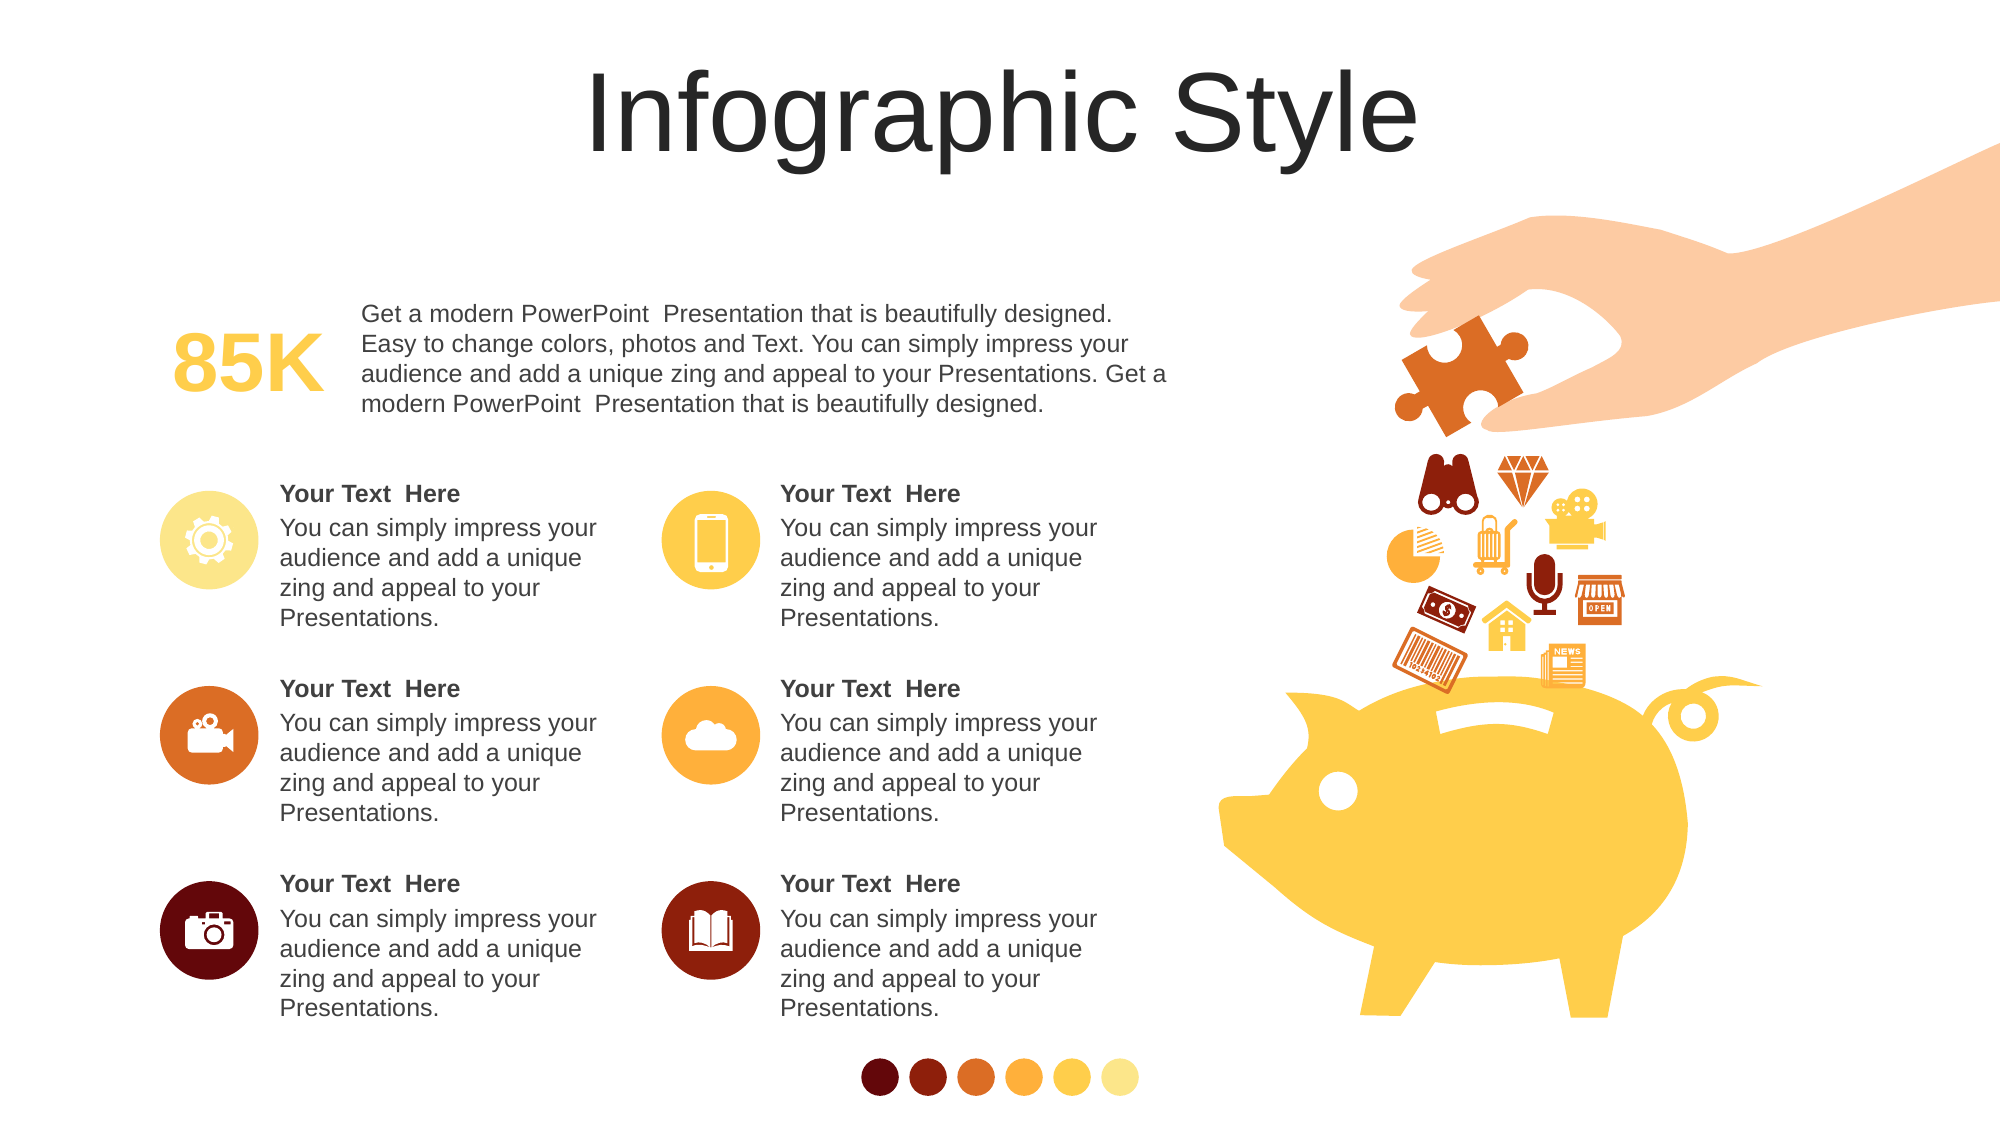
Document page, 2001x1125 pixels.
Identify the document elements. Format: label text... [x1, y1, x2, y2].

text_box [183, 910, 235, 951]
text_box [1539, 642, 1587, 690]
text_box [688, 909, 734, 952]
text_box 85K [154, 300, 344, 416]
text_box [660, 489, 762, 591]
text_box [158, 489, 260, 591]
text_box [264, 469, 642, 611]
text_box [158, 880, 260, 981]
text_box [684, 719, 738, 752]
text_box [186, 712, 235, 755]
text_box [1525, 553, 1564, 616]
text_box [765, 664, 1143, 806]
text_box [1573, 573, 1627, 627]
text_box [264, 664, 642, 806]
text_box [693, 513, 730, 574]
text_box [765, 859, 1143, 1001]
text_box [1542, 487, 1607, 550]
text_box [660, 684, 762, 786]
text_box [1472, 513, 1519, 577]
text_box [1480, 599, 1533, 652]
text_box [765, 469, 1143, 611]
text_box [1495, 453, 1551, 508]
text_box [1416, 452, 1480, 516]
text_box [660, 880, 762, 981]
text_box Get a modern PowerPoint Presentation that is beautifully designed. Easy to change colors, photos and Text. You can simply impress your audience and add a unique zing and appeal to your Presentations. Get a modern PowerPoint Presentation that is beautifully designed. [346, 290, 1191, 425]
text_box [1399, 142, 2000, 433]
text_box [1391, 625, 1469, 695]
text_box [158, 684, 260, 786]
text_box [1217, 675, 1763, 1019]
list Infographic Style [53, 55, 1952, 175]
text_box [183, 514, 235, 566]
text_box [264, 859, 642, 1001]
text_box [1385, 525, 1445, 585]
text_box [1393, 313, 1530, 439]
text_box [1415, 584, 1478, 635]
